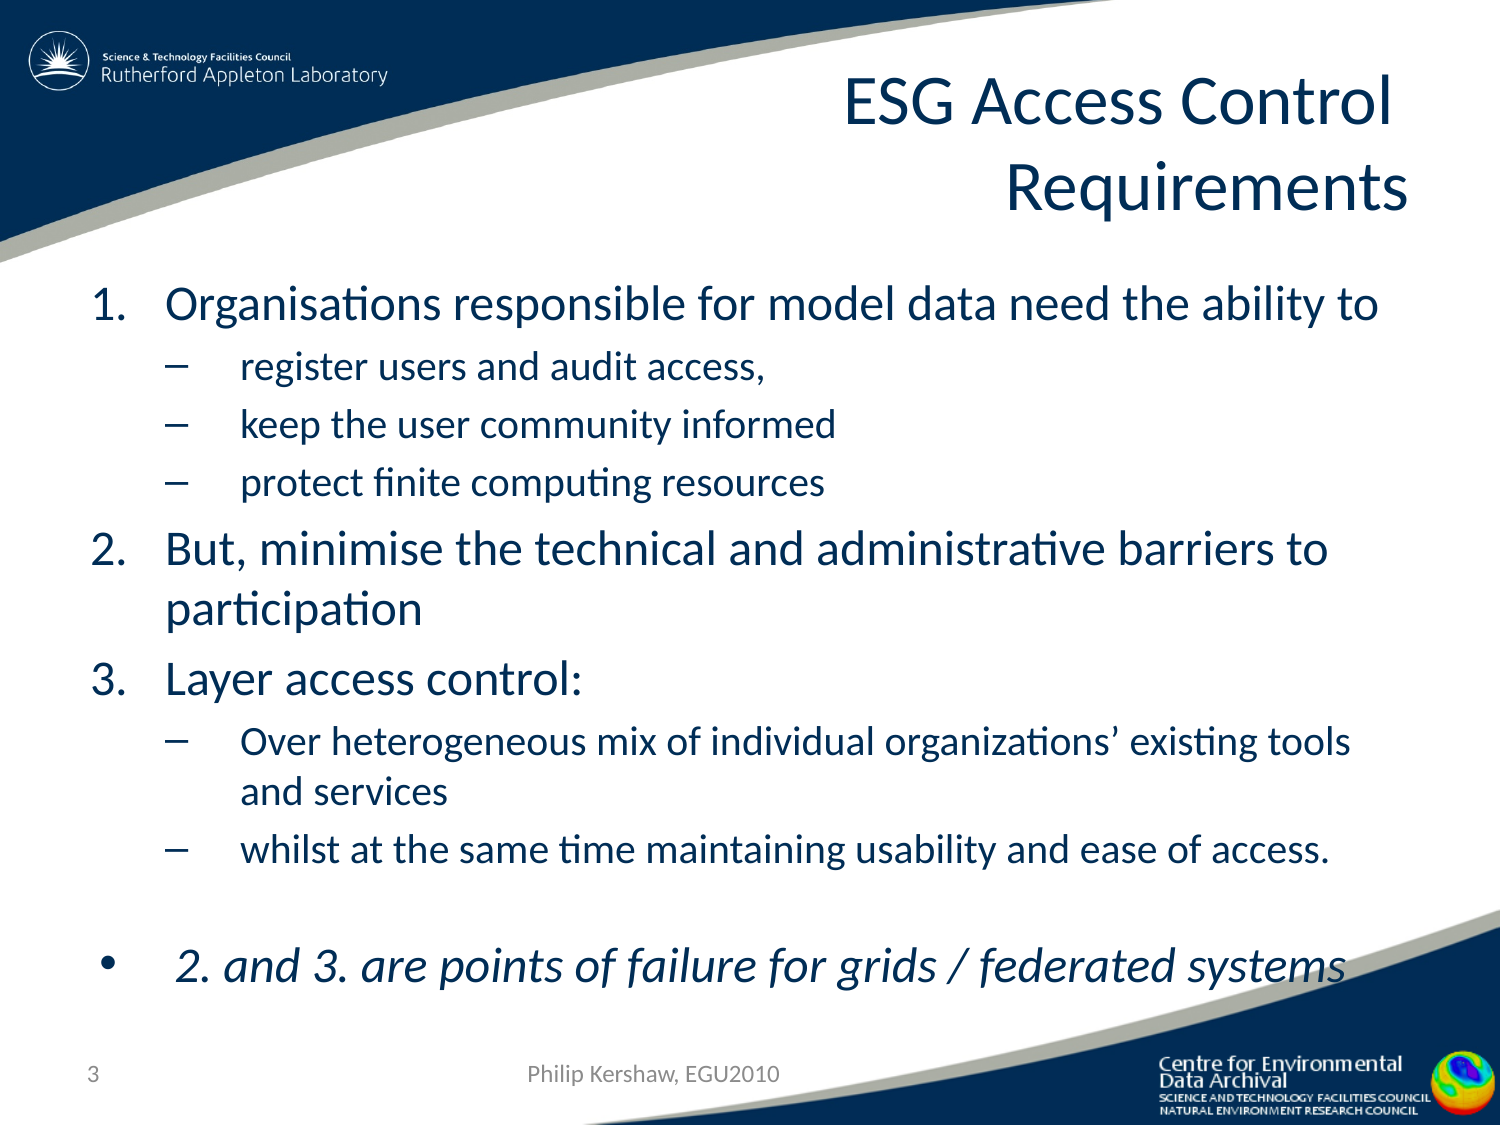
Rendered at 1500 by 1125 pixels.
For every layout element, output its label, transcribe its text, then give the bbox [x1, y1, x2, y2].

list Organisations responsible for model data need the ability to register users and audit access, keep the user community informed protect finite computing resources But, minimise the technical and administrative barriers to participation Layer access control: Over heterogeneous mix of individual organizations’ existing tools and services whilst at the same time maintaining usability and ease of access. 2. and 3. are points of failure for grids / federated systems [75, 262, 1425, 1005]
title ESG Access Control Requirements [75, 45, 1425, 233]
picture [0, 0, 1168, 277]
slide_number 3 [71, 1042, 422, 1103]
picture [567, 902, 1500, 1125]
footer Philip Kershaw, EGU2010 [512, 1042, 988, 1103]
